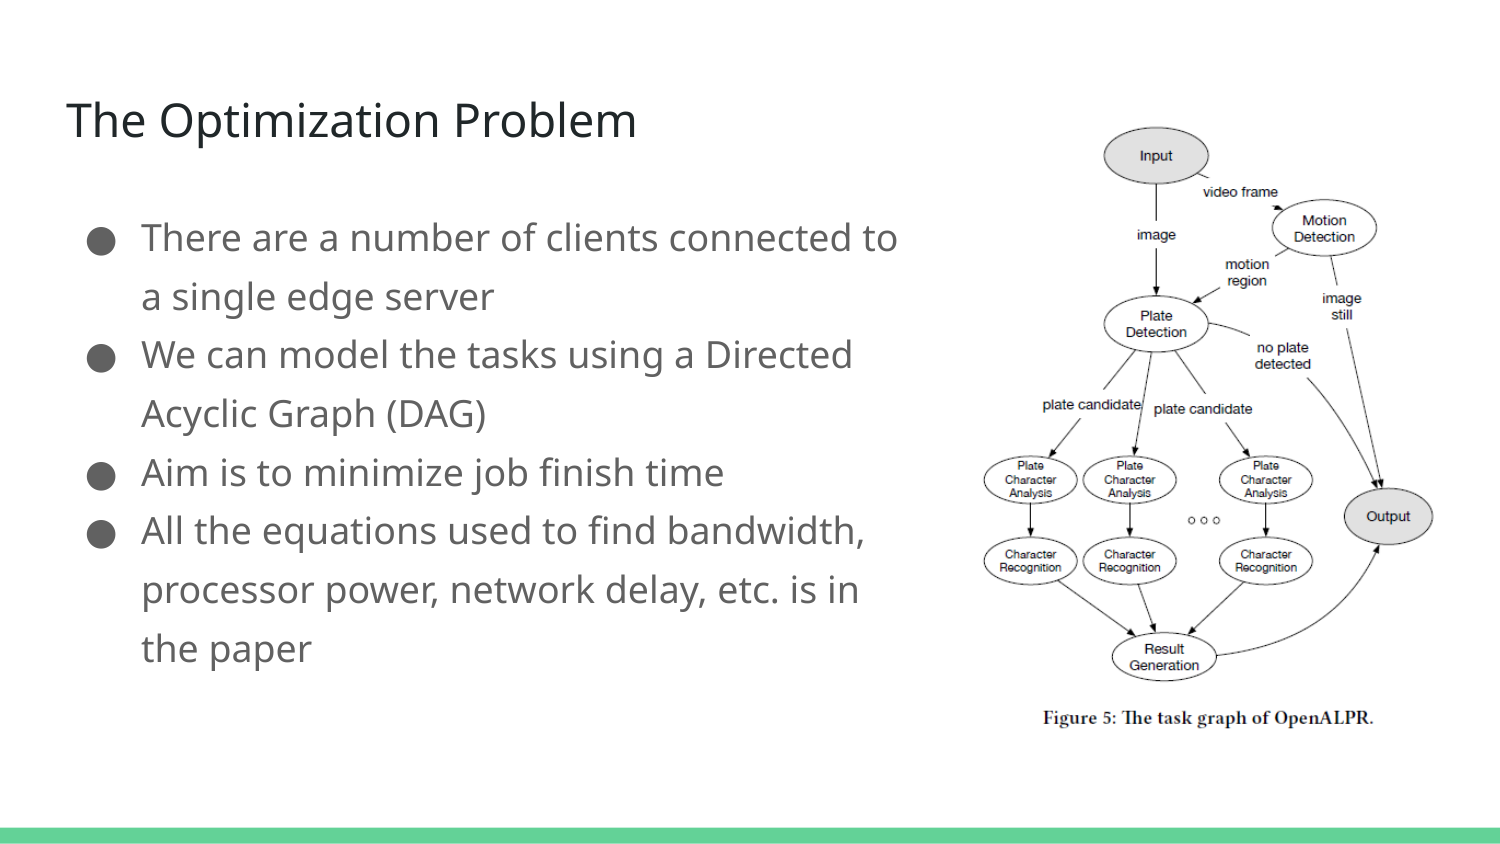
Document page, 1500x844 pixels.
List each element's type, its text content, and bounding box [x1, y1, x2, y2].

picture [949, 108, 1450, 736]
list There are a number of clients connected to a single edge server We can model the tasks using a Directed Acyclic Graph (DAG) Aim is to minimize job finish time All the equations used to find bandwidth, processor power, network delay, etc. is in the paper [51, 189, 928, 750]
title The Optimization Problem [51, 72, 1449, 167]
